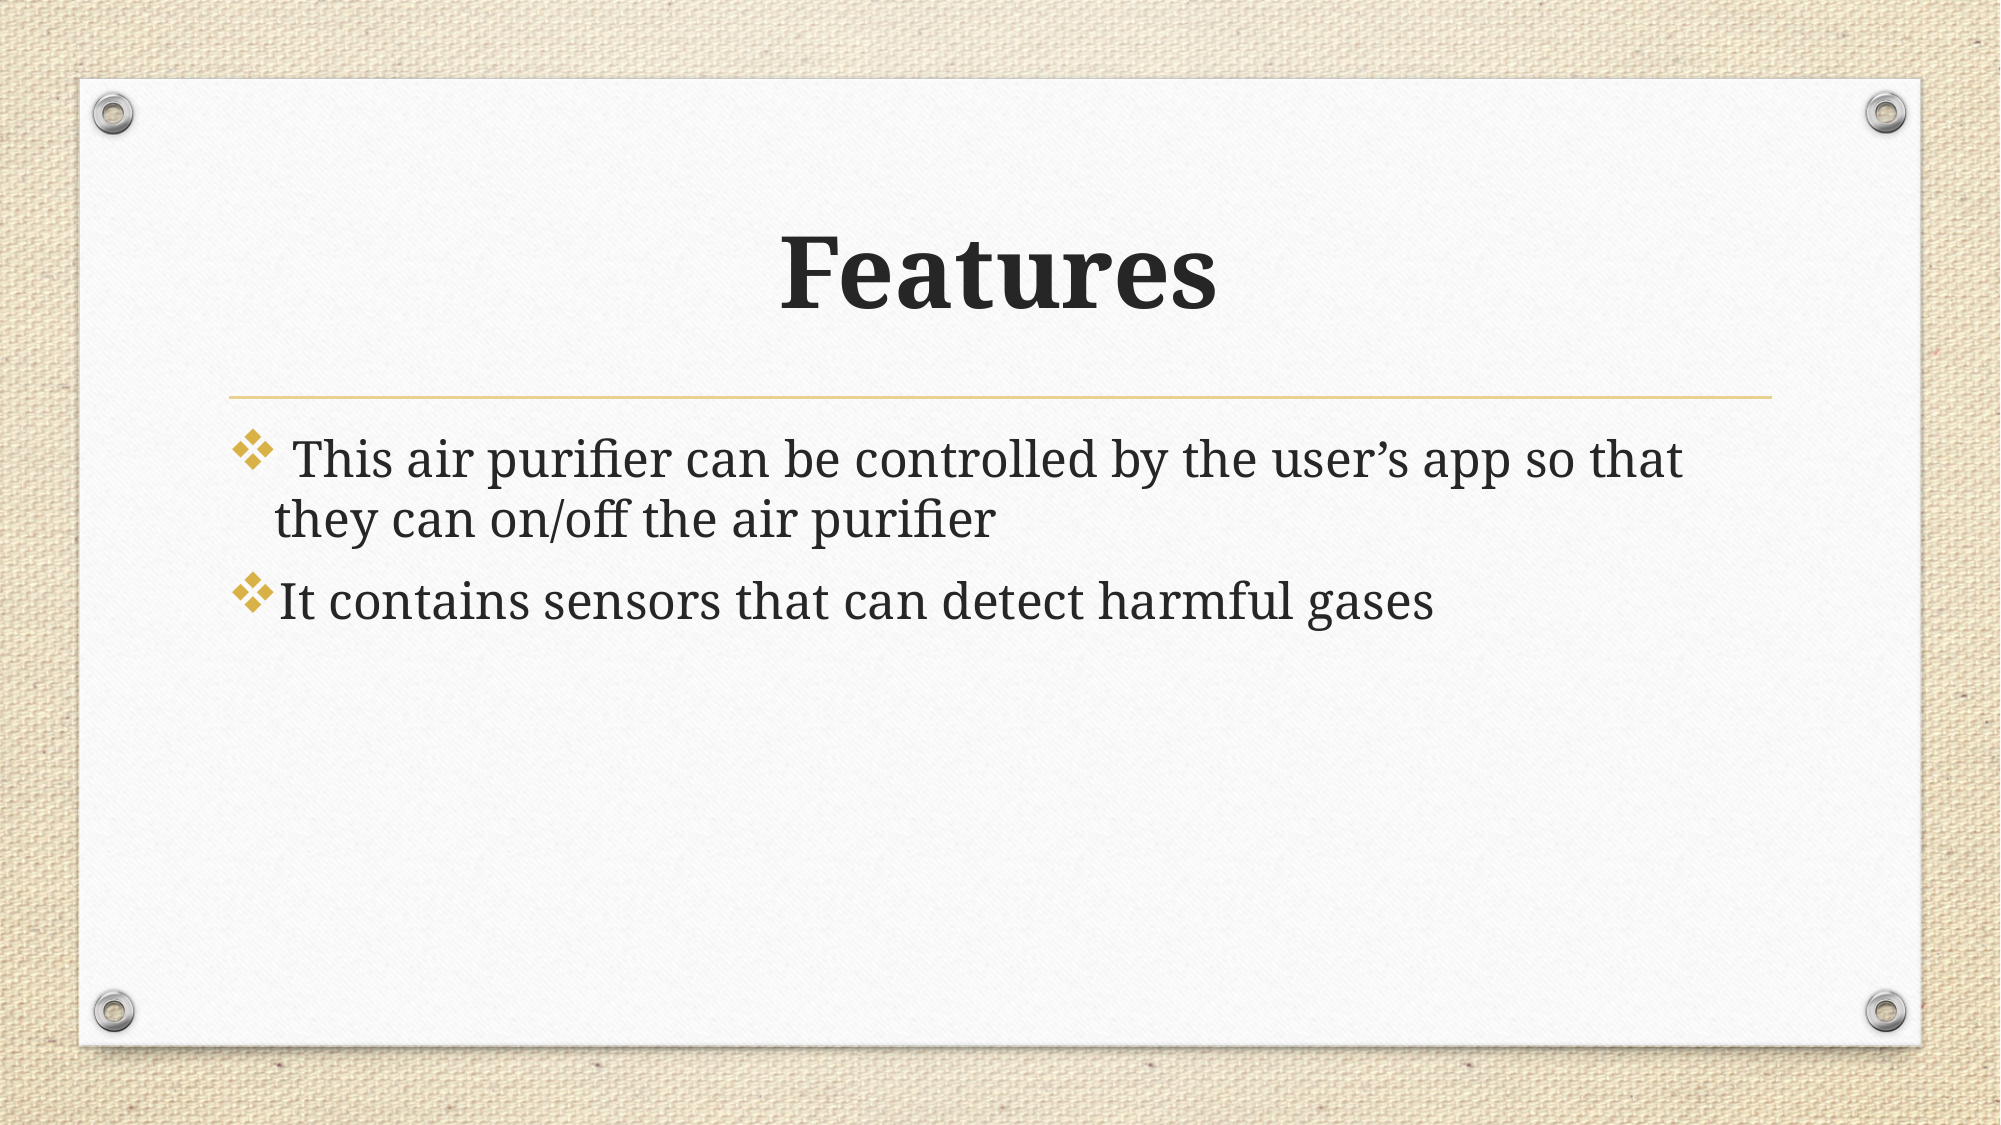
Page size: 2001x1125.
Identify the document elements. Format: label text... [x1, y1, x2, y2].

title Features [212, 161, 1788, 375]
picture [0, 0, 2001, 1125]
list This air purifier can be controlled by the user’s app so that they can on/off the air purifier It contains sensors that can detect harmful gases [212, 419, 1788, 964]
